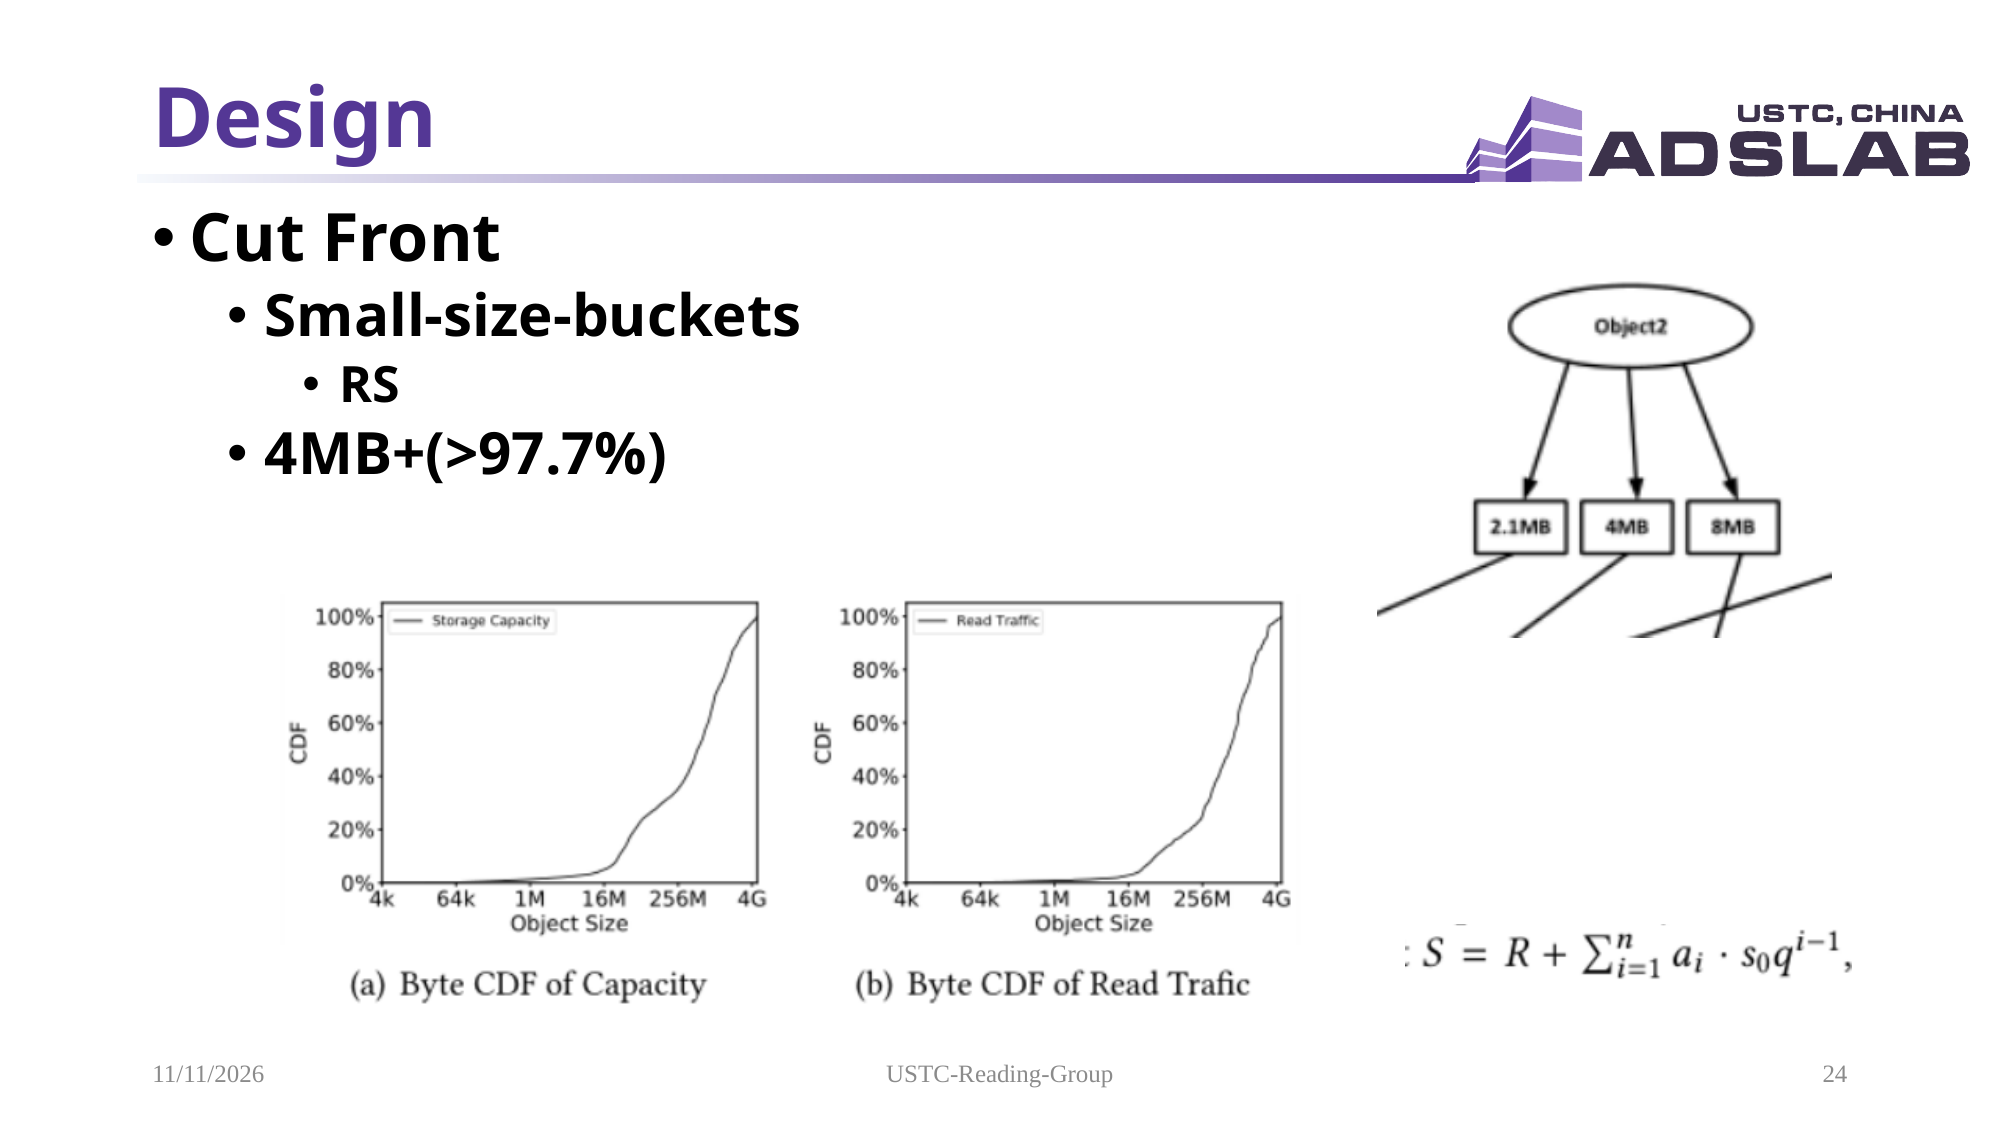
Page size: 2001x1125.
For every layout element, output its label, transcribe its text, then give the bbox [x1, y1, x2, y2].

picture [1470, 93, 1976, 183]
title Design [137, 63, 1863, 177]
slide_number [137, 1042, 588, 1103]
slide_number 24 [1412, 1042, 1863, 1103]
picture [1377, 221, 1832, 638]
list Cut Front Small-size-buckets RS 4MB+(>97.7%) [137, 196, 1863, 1011]
footer USTC-Reading-Group [662, 1042, 1338, 1103]
picture [253, 562, 1316, 1024]
picture [1404, 924, 1852, 987]
